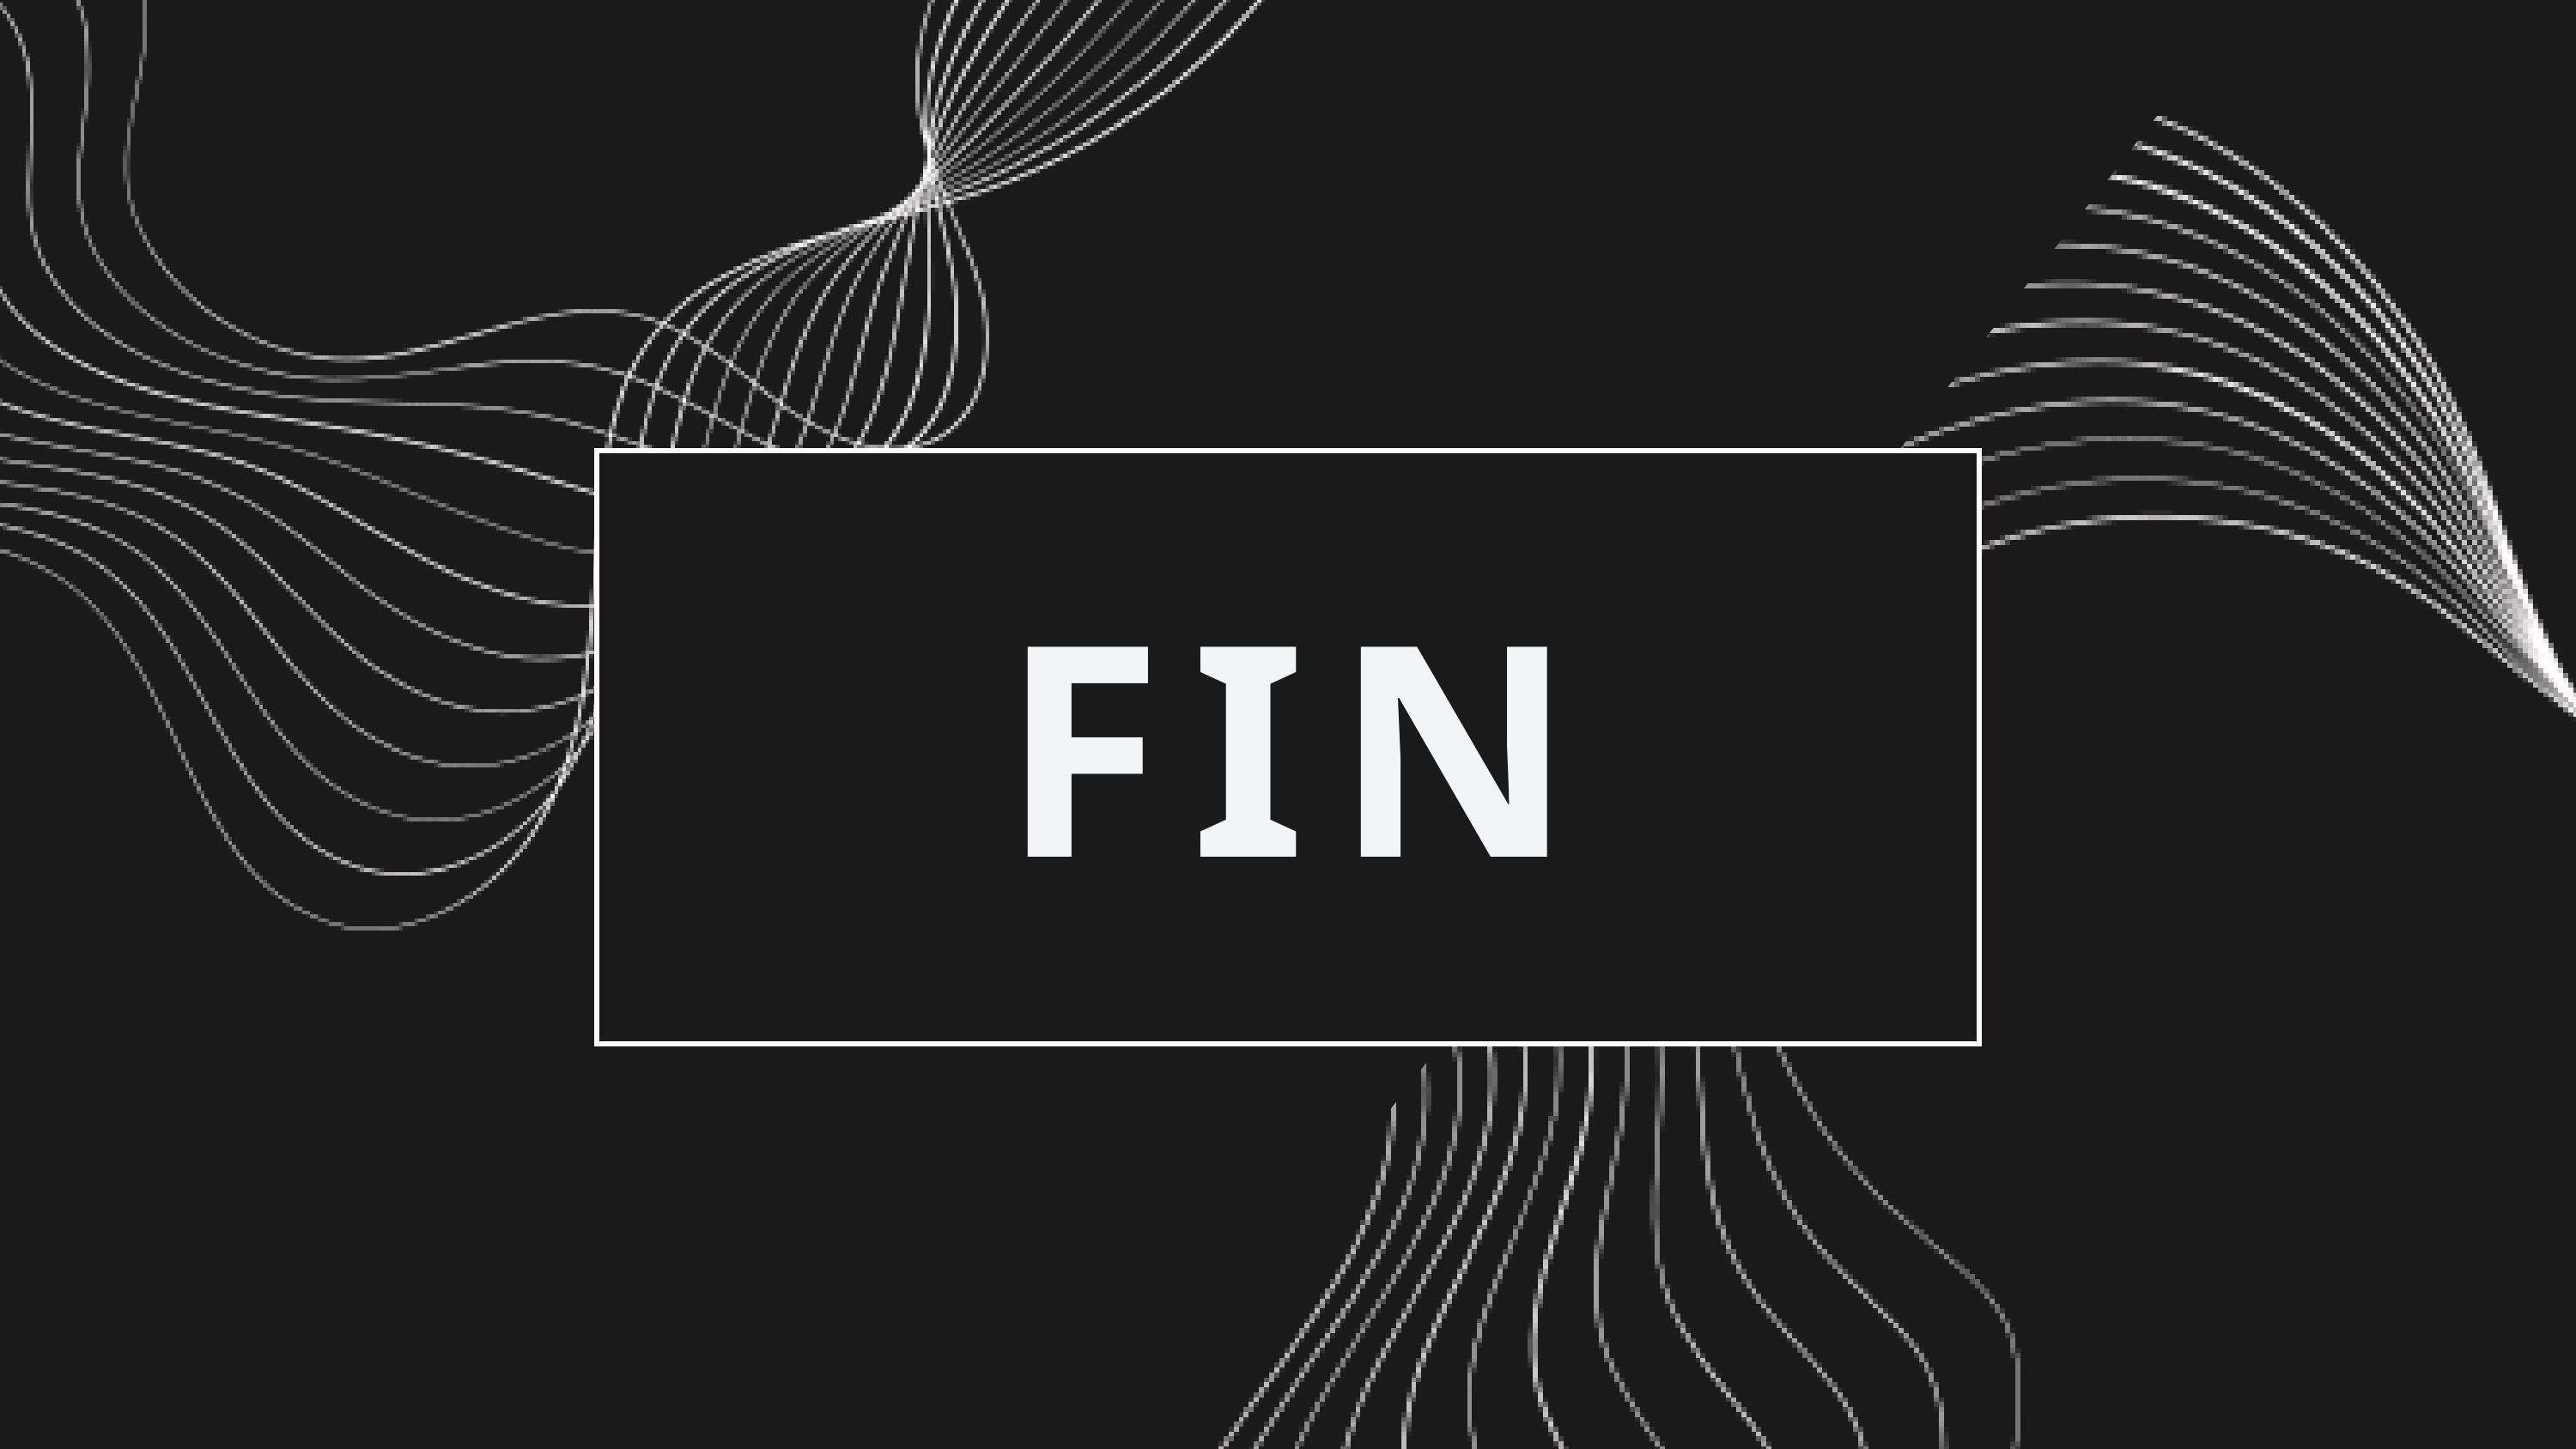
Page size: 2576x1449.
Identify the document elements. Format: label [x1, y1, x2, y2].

text_box [1128, 52, 2576, 1449]
text_box [0, 0, 1386, 931]
text_box [596, 451, 1980, 1044]
